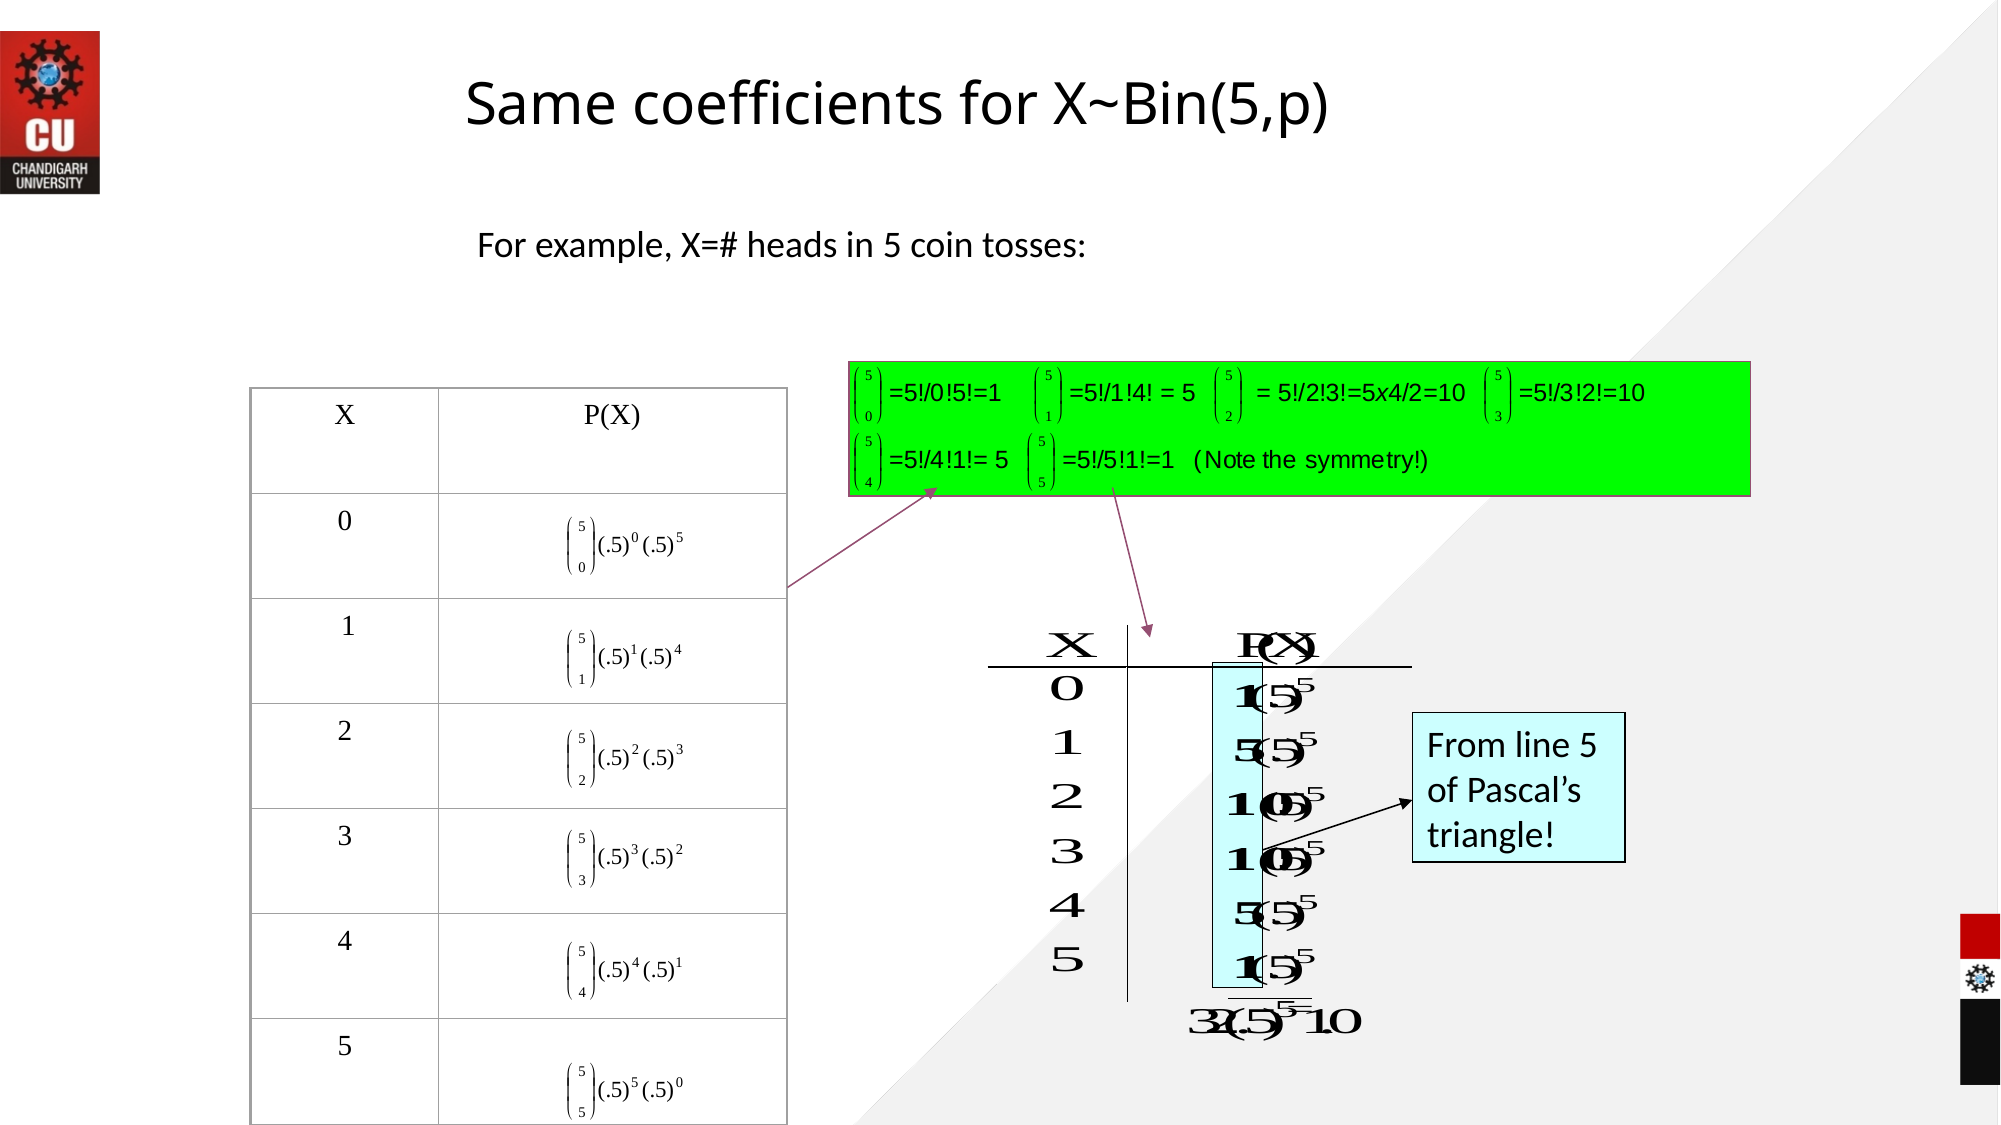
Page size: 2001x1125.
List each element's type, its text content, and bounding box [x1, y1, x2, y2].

title Same coefficients for X~Bin(5,p) [450, 0, 1729, 215]
picture [0, 0, 2001, 1125]
text_box For example, X=# heads in 5 coin tosses: [462, 212, 1500, 273]
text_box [987, 624, 2000, 1046]
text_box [249, 387, 788, 1125]
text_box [1262, 712, 1625, 864]
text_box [787, 362, 1750, 588]
